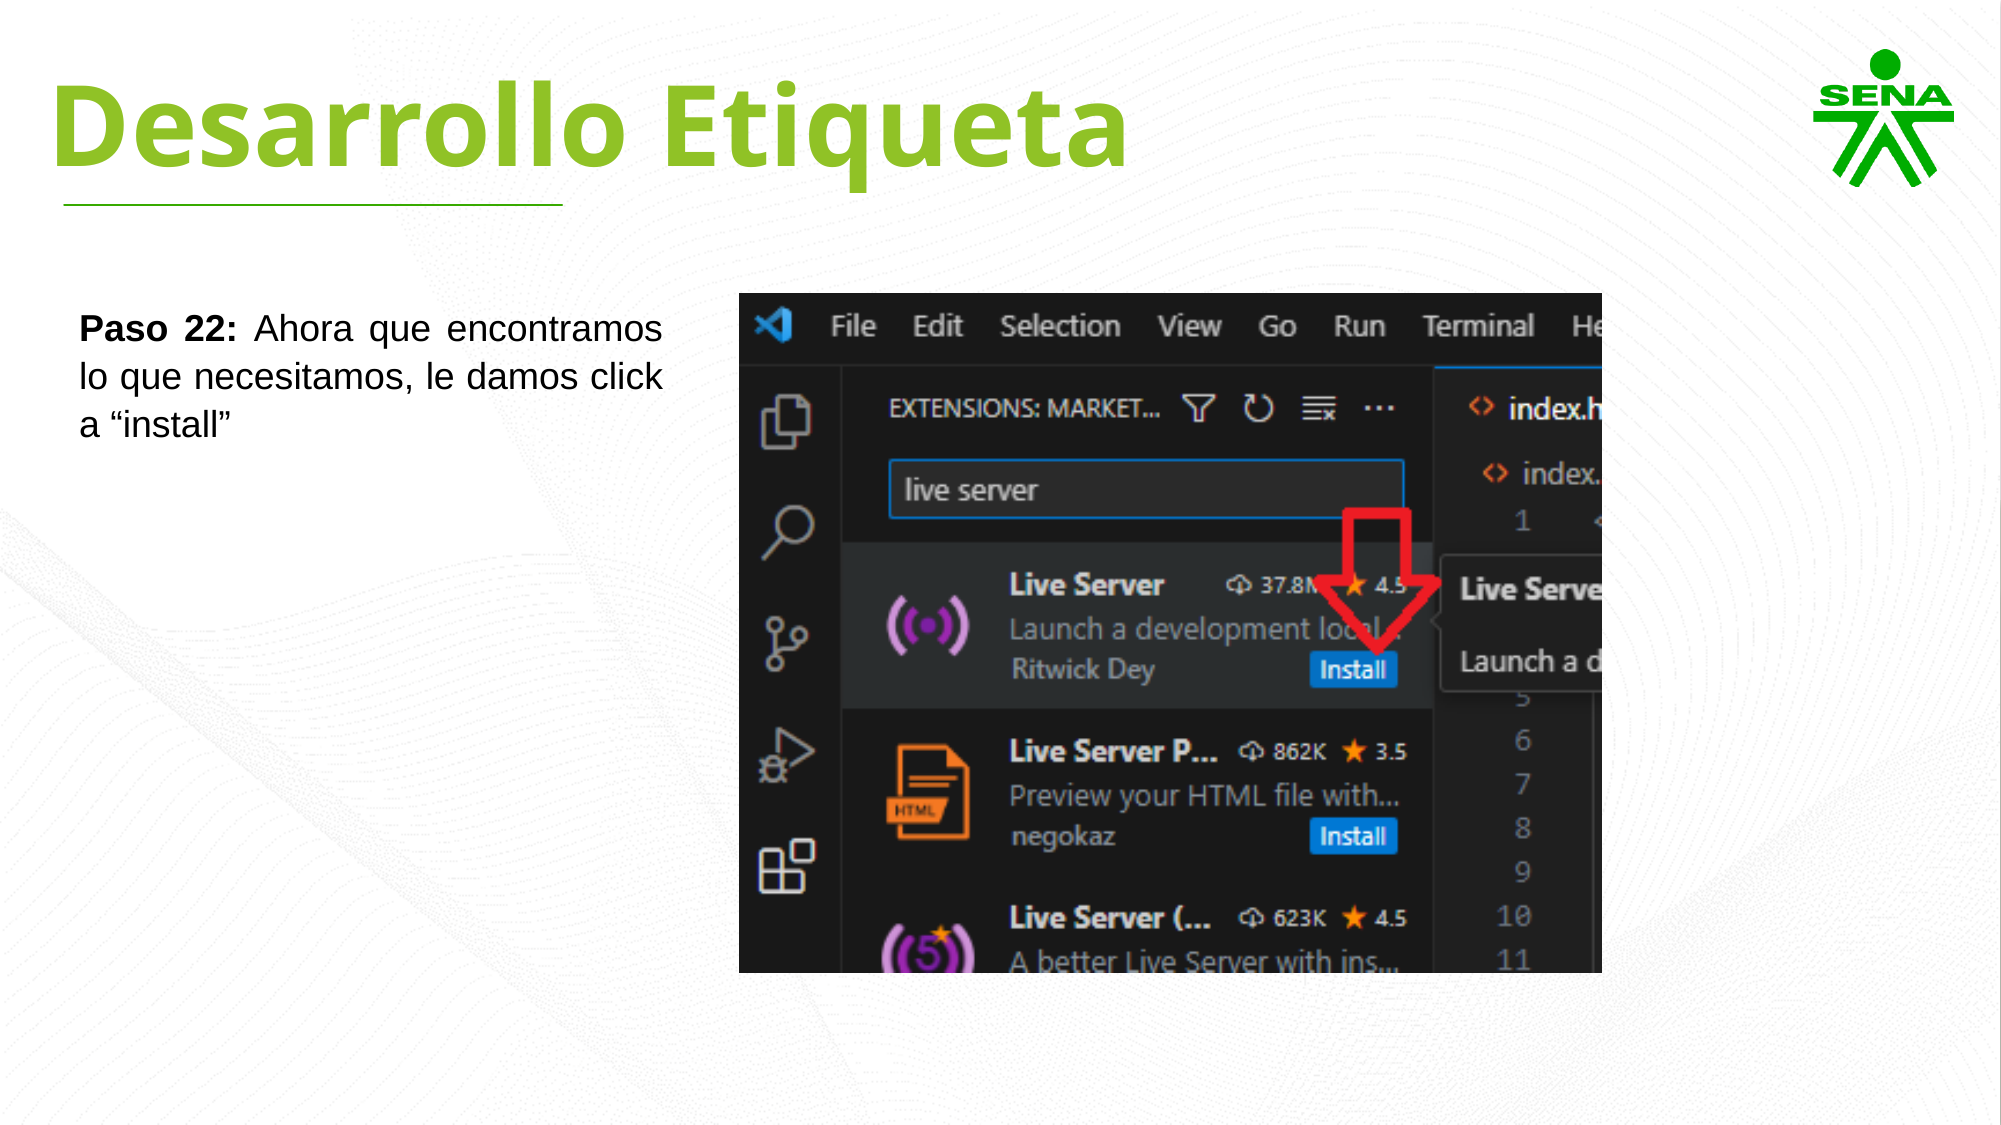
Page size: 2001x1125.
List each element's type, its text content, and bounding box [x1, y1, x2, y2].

text_box Paso 22: Ahora que encontramos lo que necesitamos, le damos click a “install” [64, 293, 678, 453]
text_box Desarrollo Etiqueta [33, 46, 1468, 197]
picture [0, 0, 2000, 1125]
